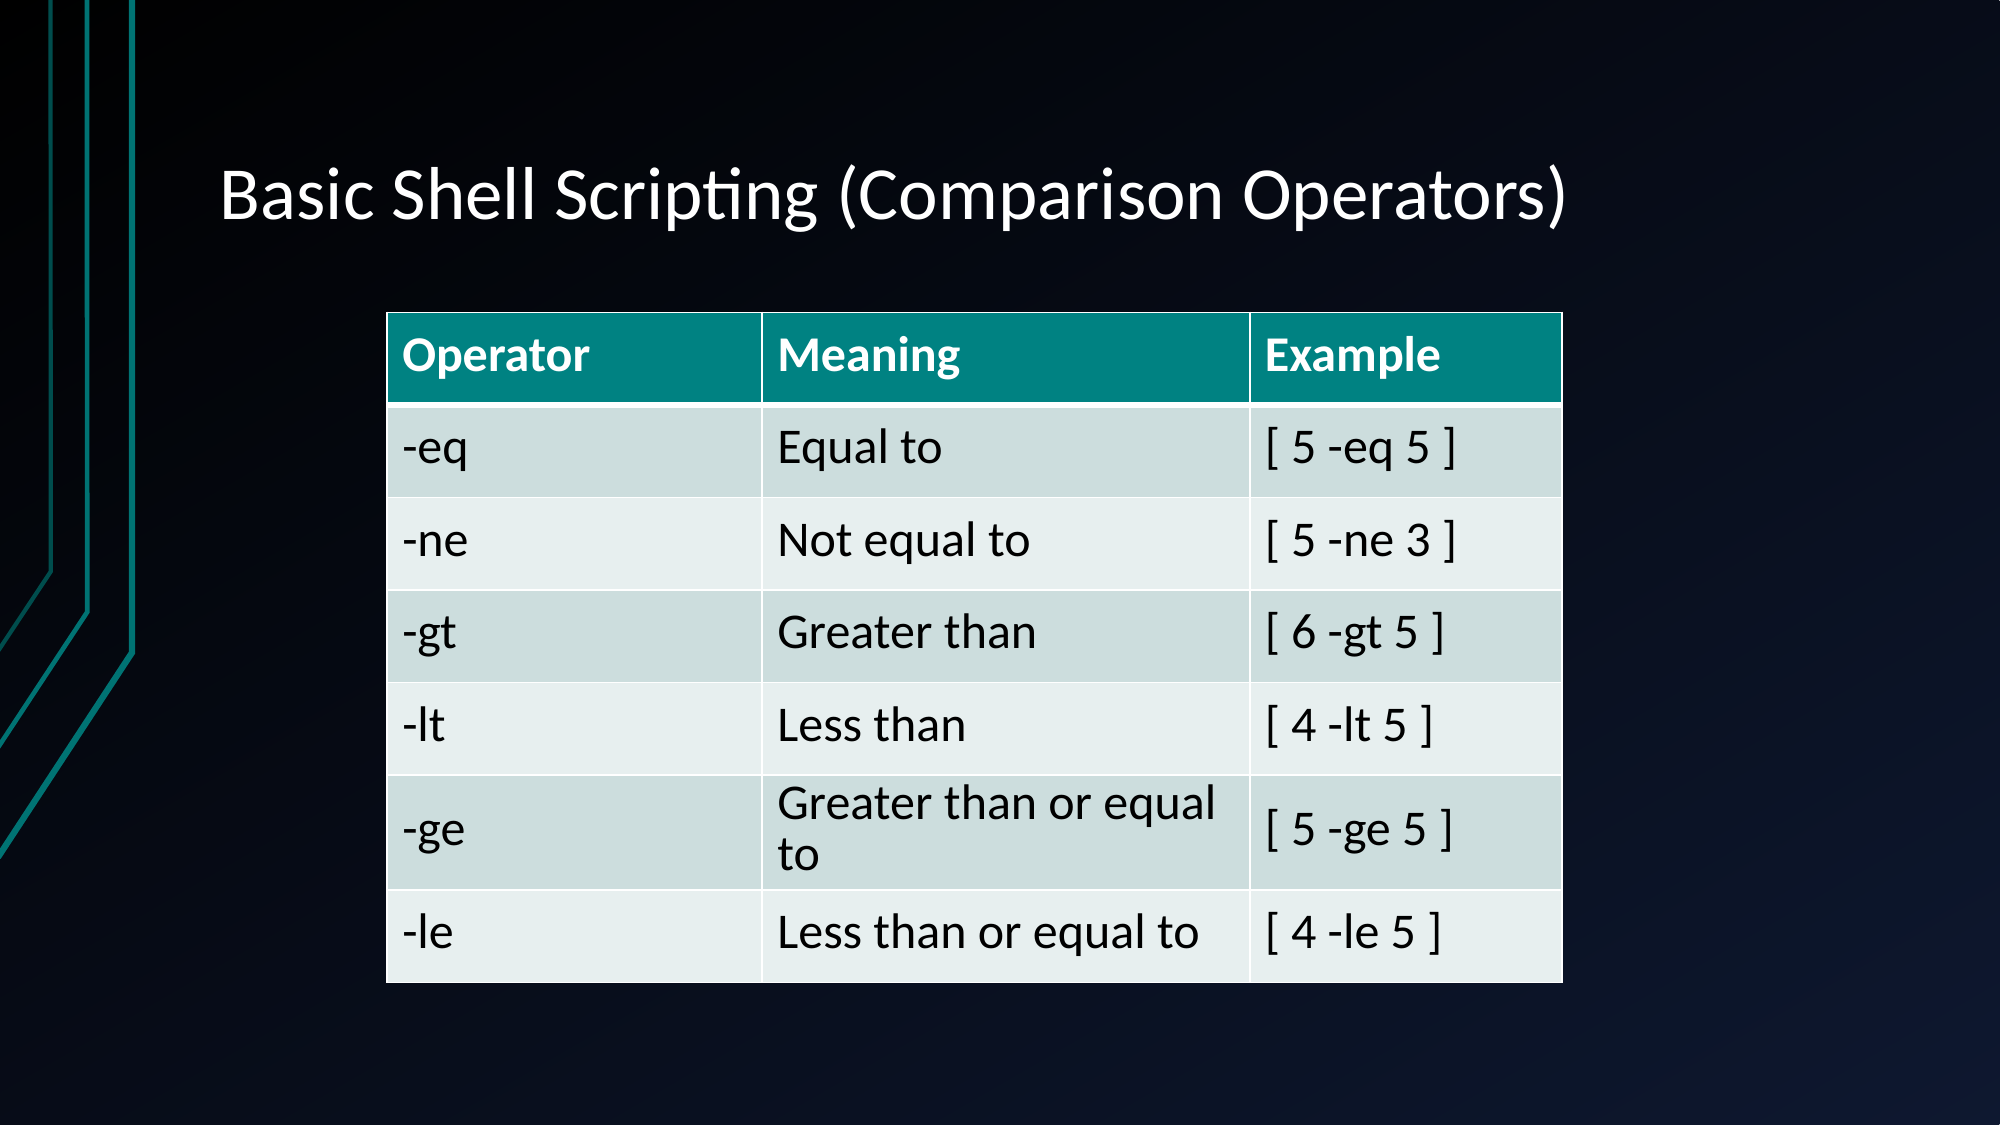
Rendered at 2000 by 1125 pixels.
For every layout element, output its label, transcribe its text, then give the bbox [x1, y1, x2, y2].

table_cell -le [388, 891, 761, 982]
table_cell [ 5 -ge 5 ] [1251, 776, 1561, 889]
table_cell -eq [388, 408, 761, 497]
table_cell -lt [388, 683, 761, 774]
table_cell [ 6 -gt 5 ] [1251, 591, 1561, 682]
table_header Operator [388, 313, 761, 402]
table_cell [ 5 -eq 5 ] [1251, 408, 1561, 497]
table_cell -ne [388, 498, 761, 589]
table_header Example [1251, 313, 1561, 402]
table_cell -ge [388, 776, 761, 889]
table_cell Not equal to [763, 498, 1249, 589]
table_cell [ 4 -le 5 ] [1251, 891, 1561, 982]
table_header Meaning [763, 313, 1249, 402]
table_cell Equal to [763, 408, 1249, 497]
table_cell Greater than [763, 591, 1249, 682]
title Basic Shell Scripting (Comparison Operators) [199, 45, 1900, 246]
table_cell [ 4 -lt 5 ] [1251, 683, 1561, 774]
table_cell Less than or equal to [763, 891, 1249, 982]
table_cell -gt [388, 591, 761, 682]
table_cell Less than [763, 683, 1249, 774]
table_cell Greater than or equal to [763, 776, 1249, 889]
table_cell [ 5 -ne 3 ] [1251, 498, 1561, 589]
